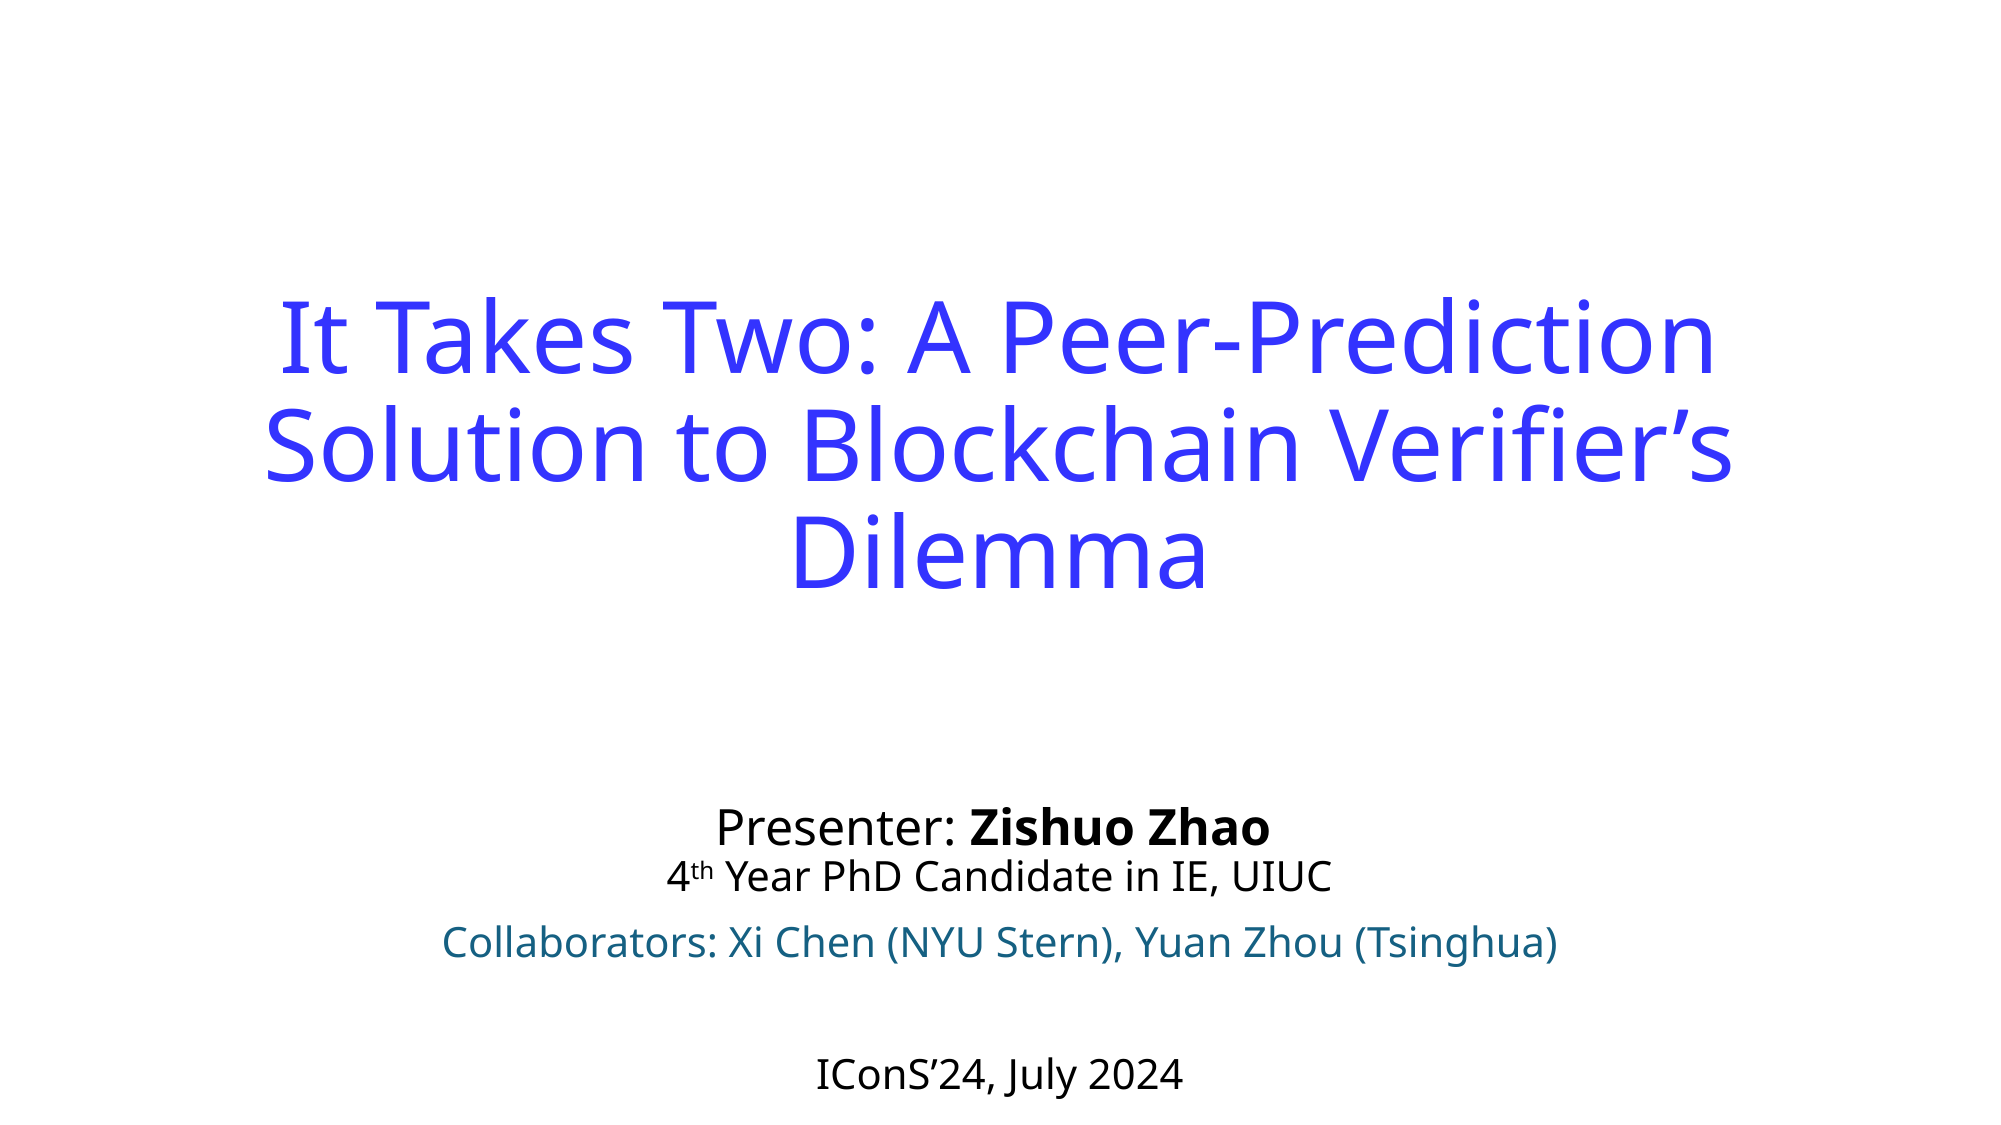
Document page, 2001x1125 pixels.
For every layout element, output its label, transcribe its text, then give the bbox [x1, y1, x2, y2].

title It Takes Two: A Peer-Prediction Solution to Blockchain Verifier’s Dilemma [84, 226, 1916, 618]
subtitle Presenter: Zishuo Zhao 4th Year PhD Candidate in IE, UIUC Collaborators: Xi Chen (NYU Stern), Yuan Zhou (Tsinghua) IConS’24, July 2024 [249, 713, 1750, 1114]
